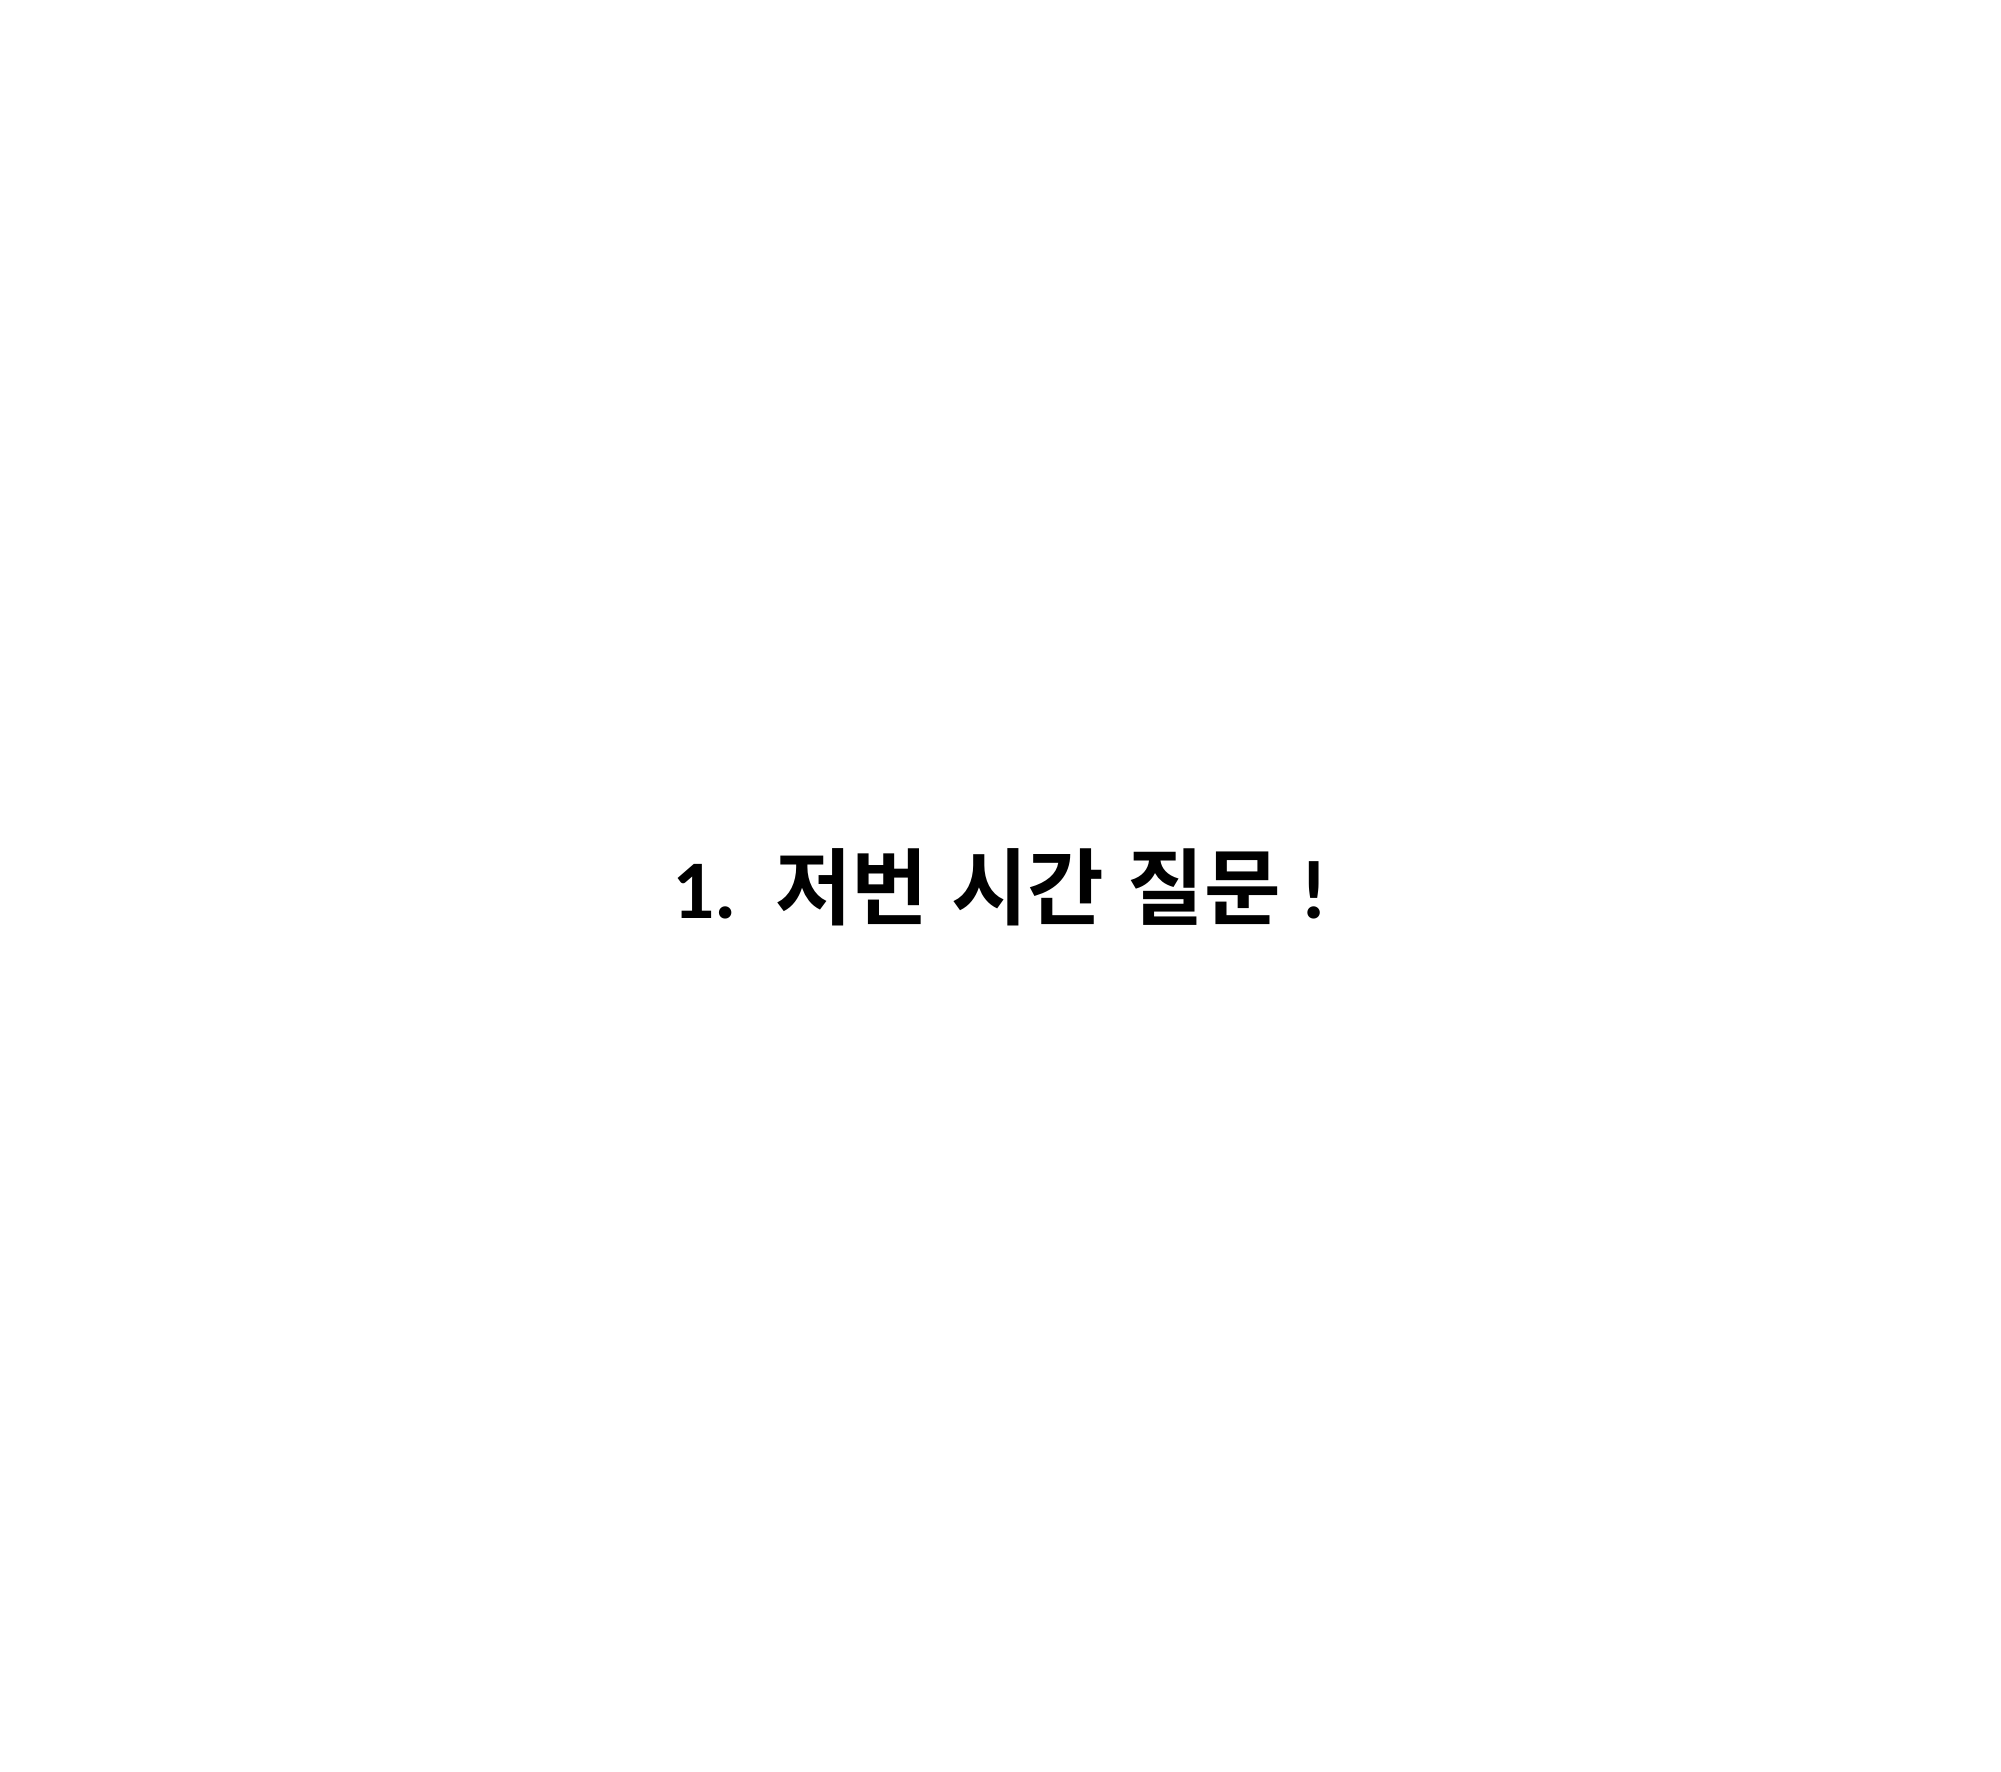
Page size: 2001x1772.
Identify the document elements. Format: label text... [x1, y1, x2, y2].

text_box 1. 저번 시간 질문! [657, 827, 1343, 943]
